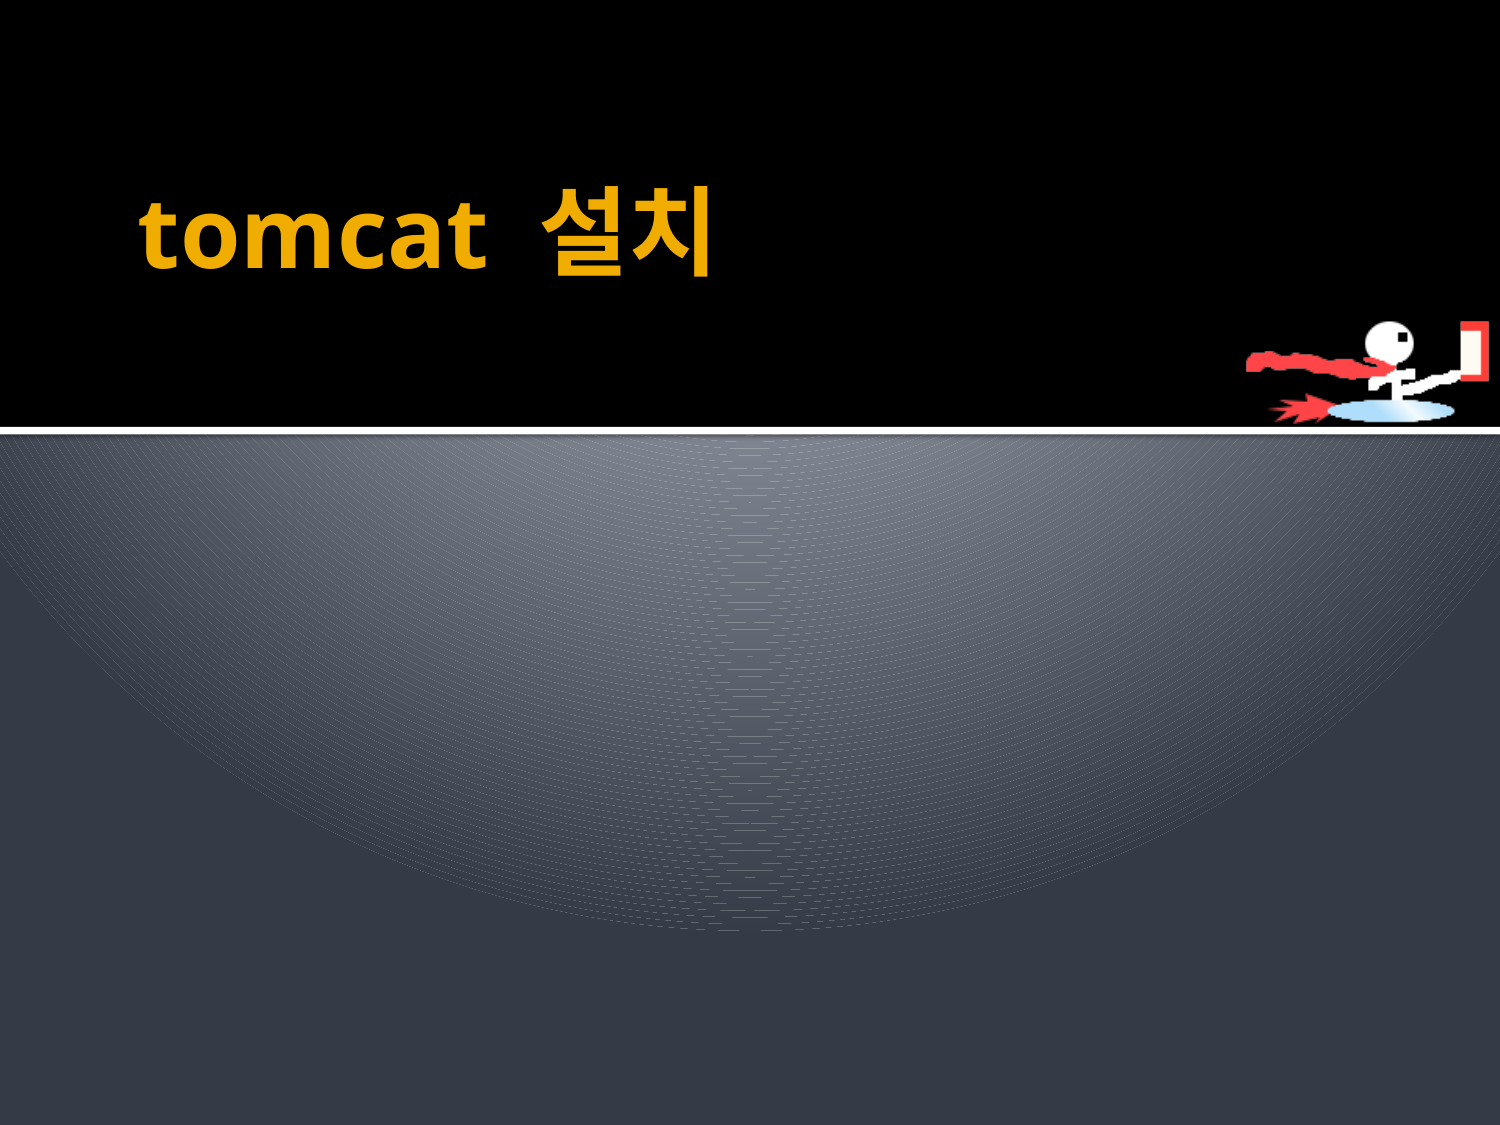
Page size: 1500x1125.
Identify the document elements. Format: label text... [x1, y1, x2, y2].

picture [1234, 317, 1500, 427]
title tomcat 설치 [123, 19, 1438, 288]
